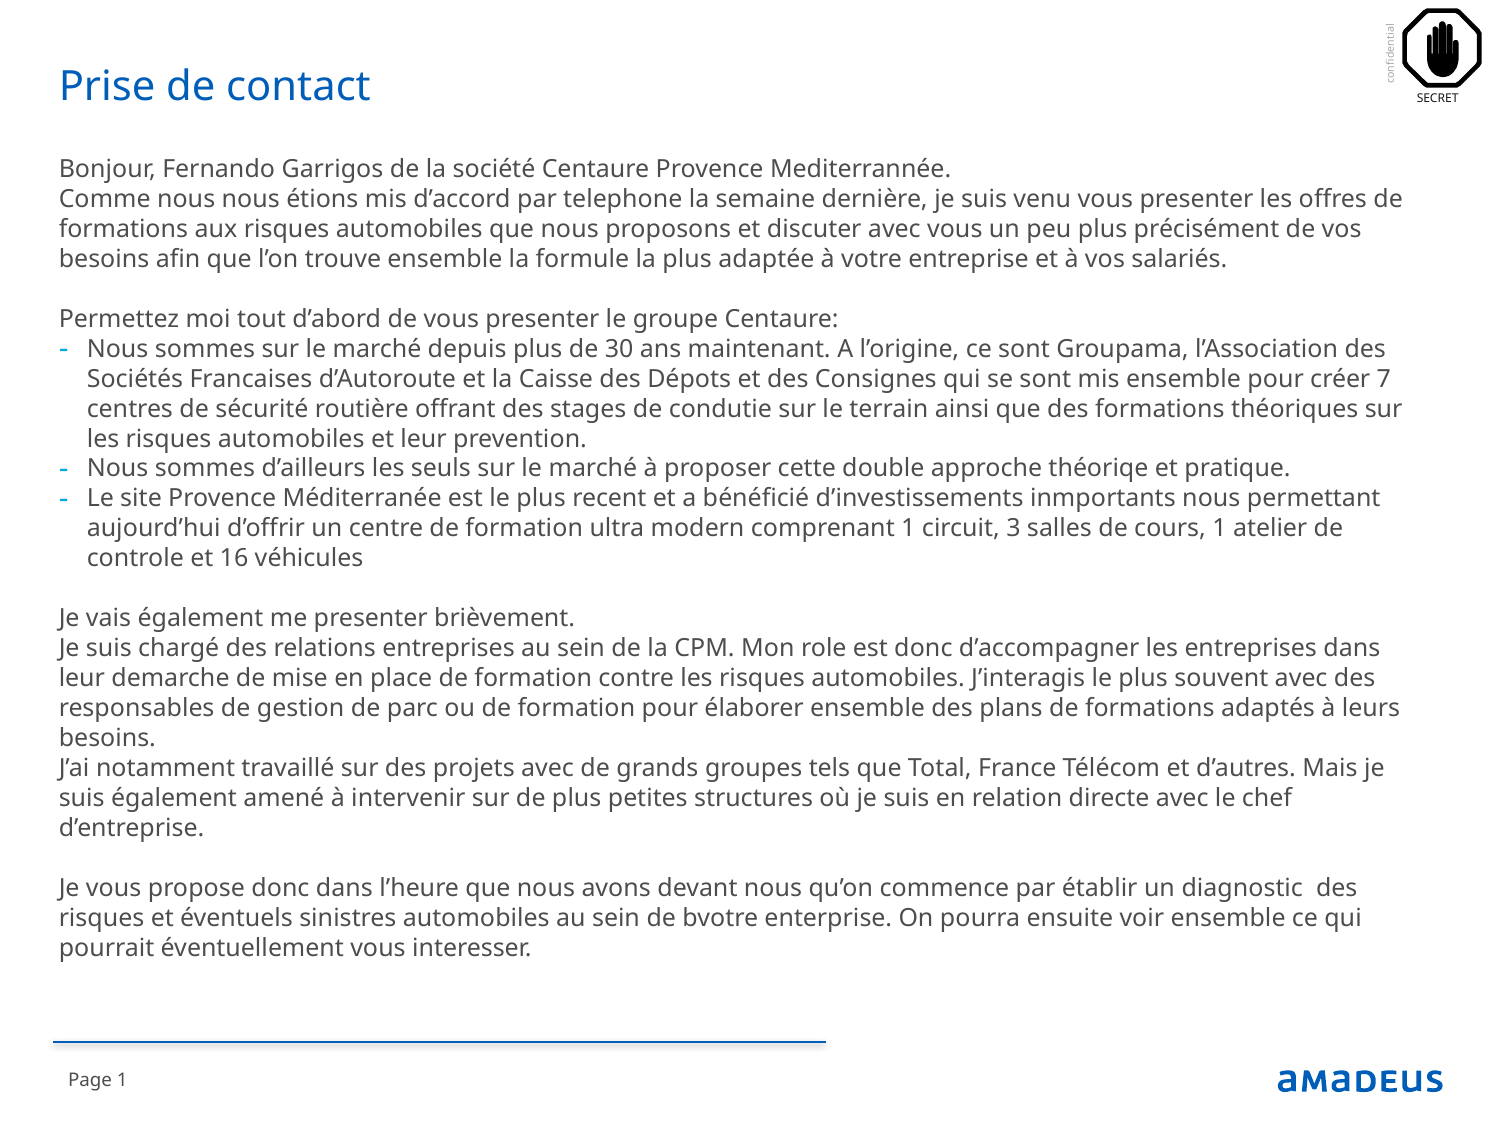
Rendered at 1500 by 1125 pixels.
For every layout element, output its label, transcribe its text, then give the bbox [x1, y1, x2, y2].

title Prise de contact [46, 57, 1347, 168]
list Bonjour, Fernando Garrigos de la société Centaure Provence Mediterrannée. Comme nous nous étions mis d’accord par telephone la semaine dernière, je suis venu vous presenter les offres de formations aux risques automobiles que nous proposons et discuter avec vous un peu plus précisément de vos besoins afin que l’on trouve ensemble la formule la plus adaptée à votre entreprise et à vos salariés. Permettez moi tout d’abord de vous presenter le groupe Centaure: Nous sommes sur le marché depuis plus de 30 ans maintenant. A l’origine, ce sont Groupama, l’Association des Sociétés Francaises d’Autoroute et la Caisse des Dépots et des Consignes qui se sont mis ensemble pour créer 7 centres de sécurité routière offrant des stages de condutie sur le terrain ainsi que des formations théoriques sur les risques automobiles et leur prevention. Nous sommes d’ailleurs les seuls sur le marché à proposer cette double approche théoriqe et pratique. Le site Provence Méditerranée est le plus recent et a bénéficié d’investissements inmportants nous permettant aujourd’hui d’offrir un centre de formation ultra modern comprenant 1 circuit, 3 salles de cours, 1 atelier de controle et 16 véhicules Je vais également me presenter brièvement. Je suis chargé des relations entreprises au sein de la CPM. Mon role est donc d’accompagner les entreprises dans leur demarche de mise en place de formation contre les risques automobiles. J’interagis le plus souvent avec des responsables de gestion de parc ou de formation pour élaborer ensemble des plans de formations adaptés à leurs besoins. J’ai notamment travaillé sur des projets avec de grands groupes tels que Total, France Télécom et d’autres. Mais je suis également amené à intervenir sur de plus petites structures où je suis en relation directe avec le chef d’entreprise. Je vous propose donc dans l’heure que nous avons devant nous qu’on commence par établir un diagnostic des risques et éventuels sinistres automobiles au sein de bvotre enterprise. On pourra ensuite voir ensemble ce qui pourrait éventuellement vous interesser. [46, 145, 1439, 895]
